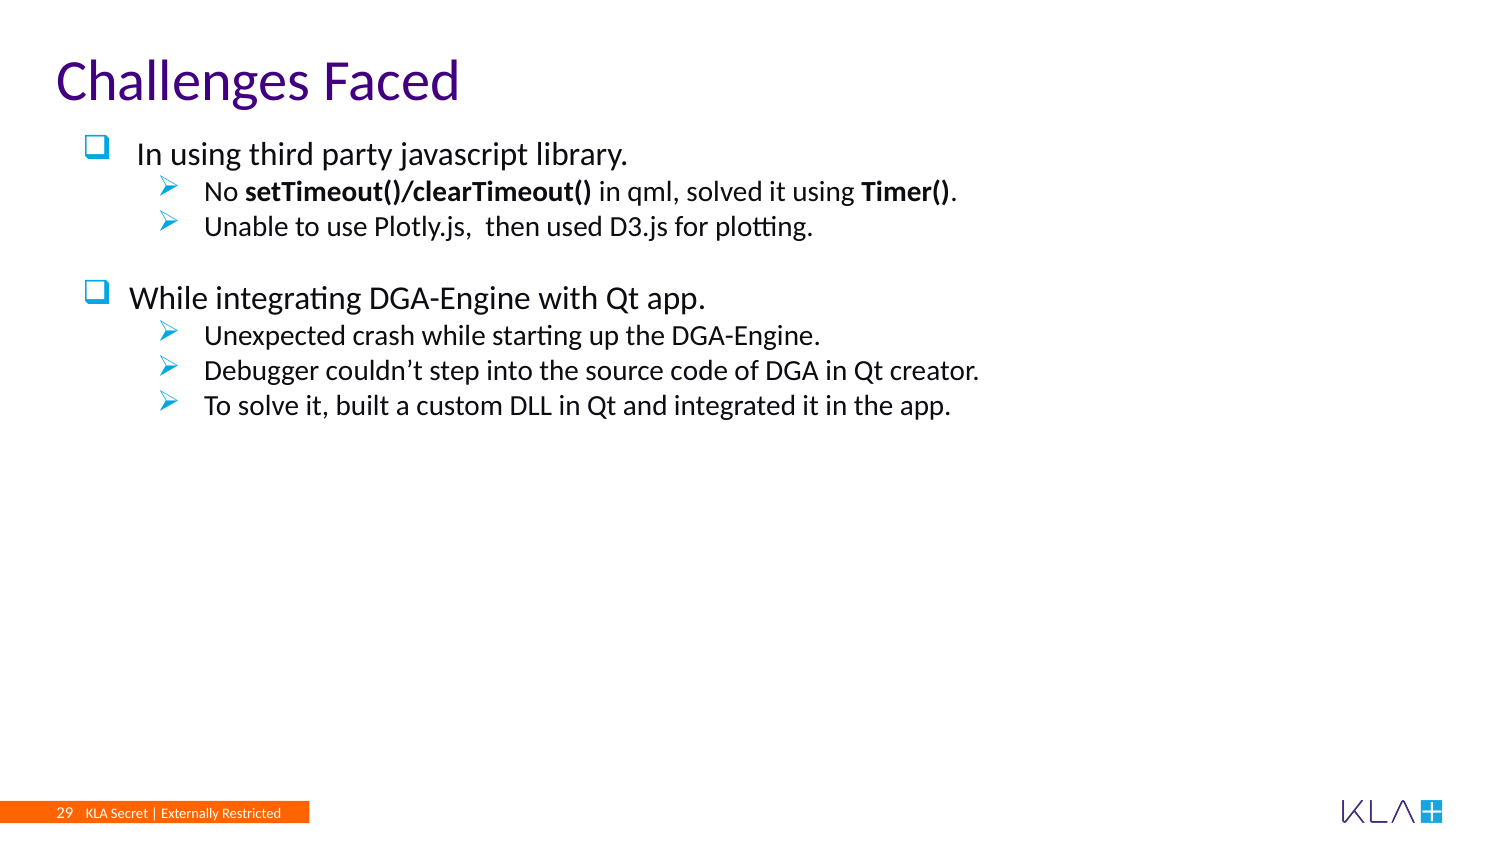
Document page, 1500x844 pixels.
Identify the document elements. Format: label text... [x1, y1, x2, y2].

text_box In using third party javascript library. No setTimeout()/clearTimeout() in qml, solved it using Timer(). Unable to use Plotly.js, then used D3.js for plotting. While integrating DGA-Engine with Qt app. Unexpected crash while starting up the DGA-Engine. Debugger couldn’t step into the source code of DGA in Qt creator. To solve it, built a custom DLL in Qt and integrated it in the app. [44, 126, 1452, 828]
text_box Challenges Faced [44, 44, 1452, 113]
